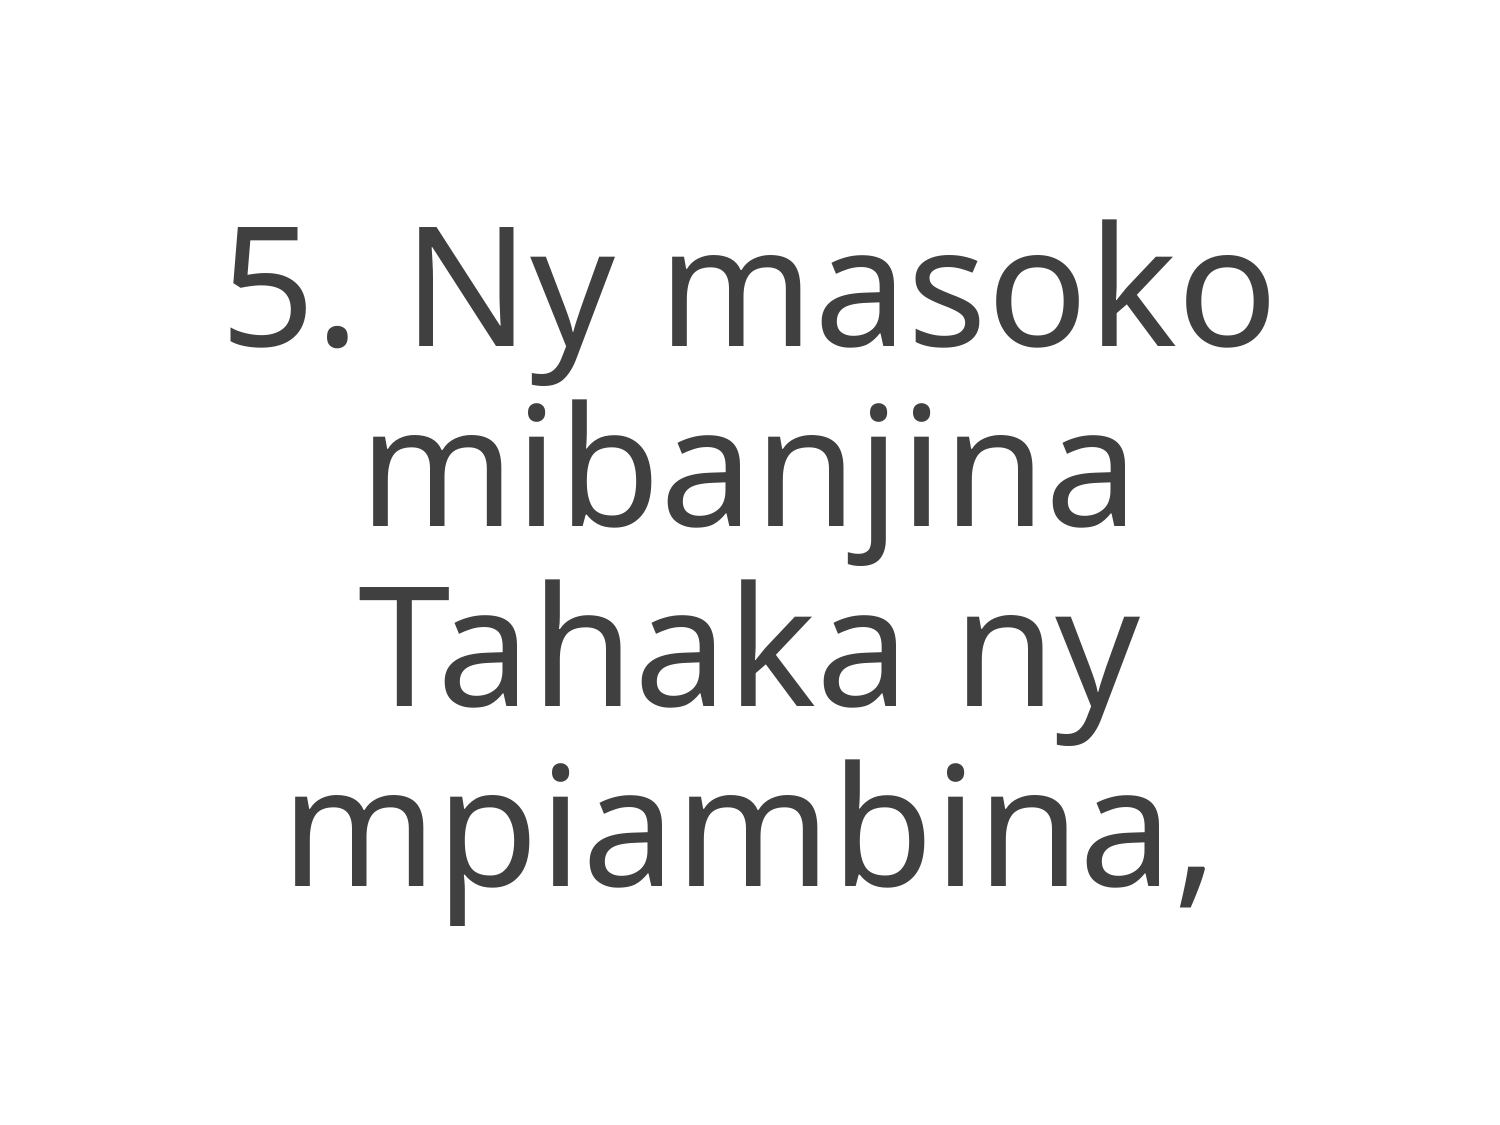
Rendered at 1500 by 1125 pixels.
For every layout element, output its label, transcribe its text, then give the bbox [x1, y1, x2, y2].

title 5. Ny masoko mibanjina Tahaka ny mpiambina, [0, 453, 1500, 672]
